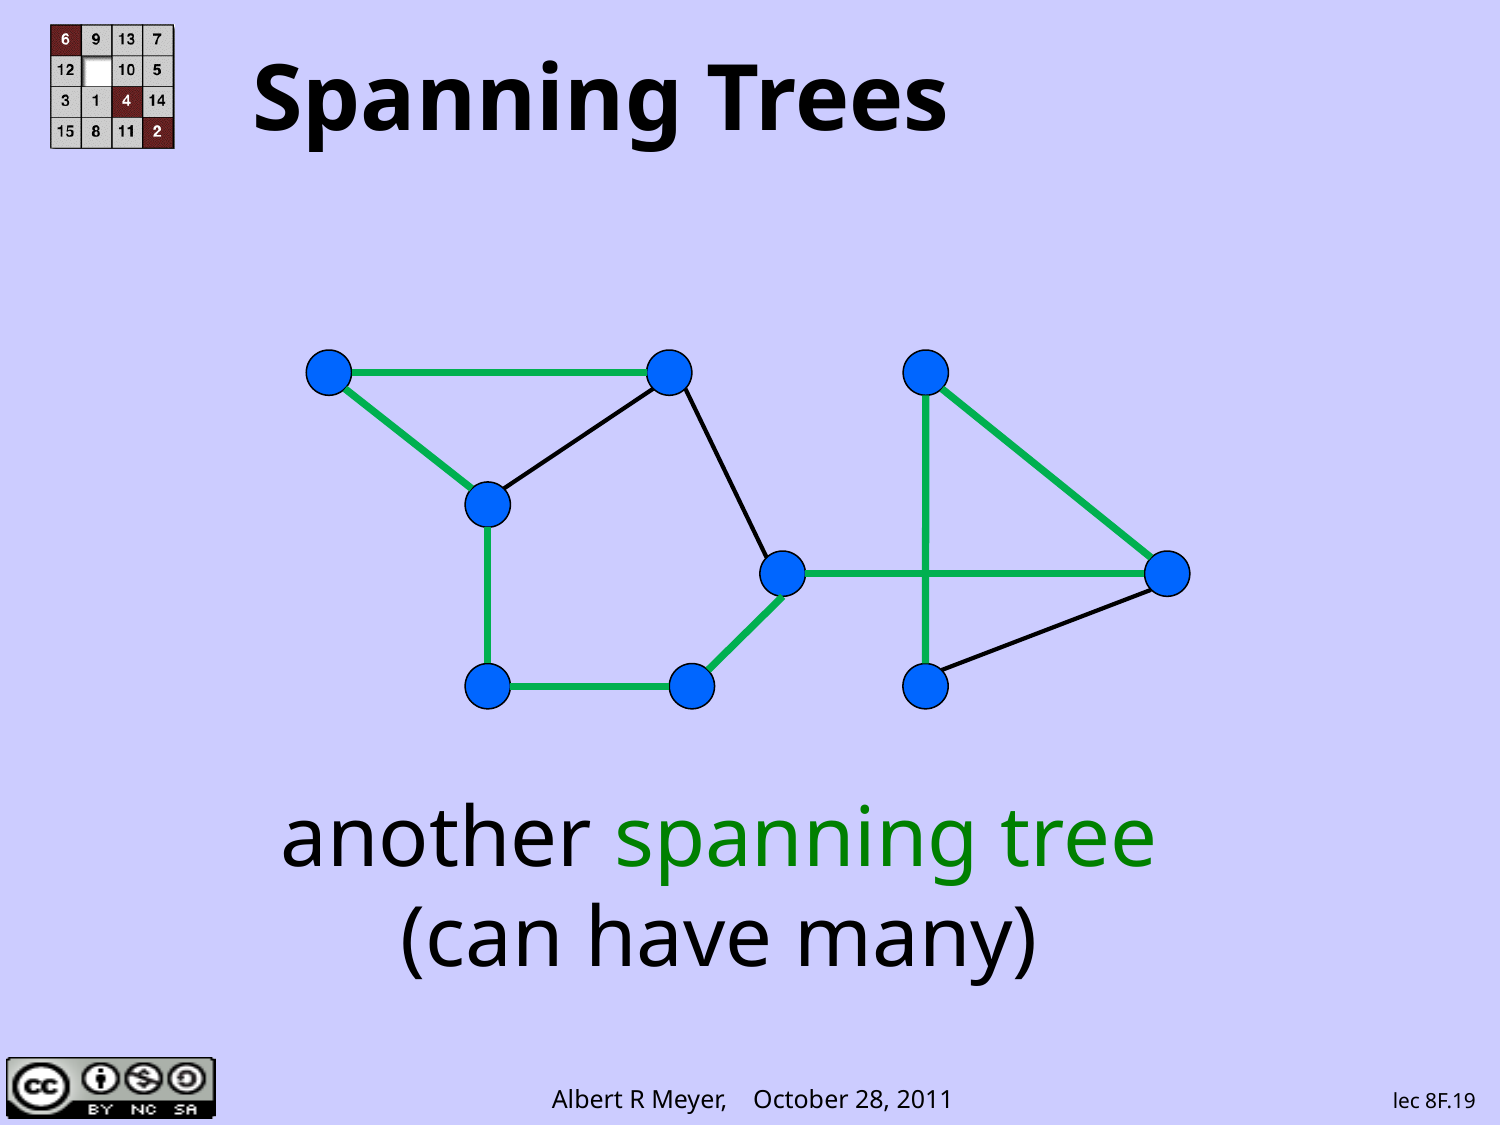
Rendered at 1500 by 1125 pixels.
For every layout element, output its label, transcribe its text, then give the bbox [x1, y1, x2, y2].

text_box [503, 388, 654, 489]
text_box [902, 664, 949, 709]
text_box [903, 350, 949, 395]
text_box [707, 596, 783, 671]
title Spanning Trees [237, 0, 1476, 188]
text_box [465, 481, 511, 528]
picture [6, 1057, 216, 1119]
text_box another spanning tree (can have many) [266, 775, 1173, 991]
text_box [941, 589, 1152, 671]
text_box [685, 388, 767, 558]
picture [50, 24, 175, 149]
slide_number lec 8F.19 [1247, 1079, 1491, 1121]
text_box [941, 388, 1152, 558]
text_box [344, 388, 472, 489]
text_box [306, 350, 352, 396]
text_box [1144, 551, 1190, 597]
text_box [759, 551, 806, 597]
text_box [669, 663, 715, 709]
text_box [465, 663, 511, 709]
text_box [646, 350, 692, 396]
